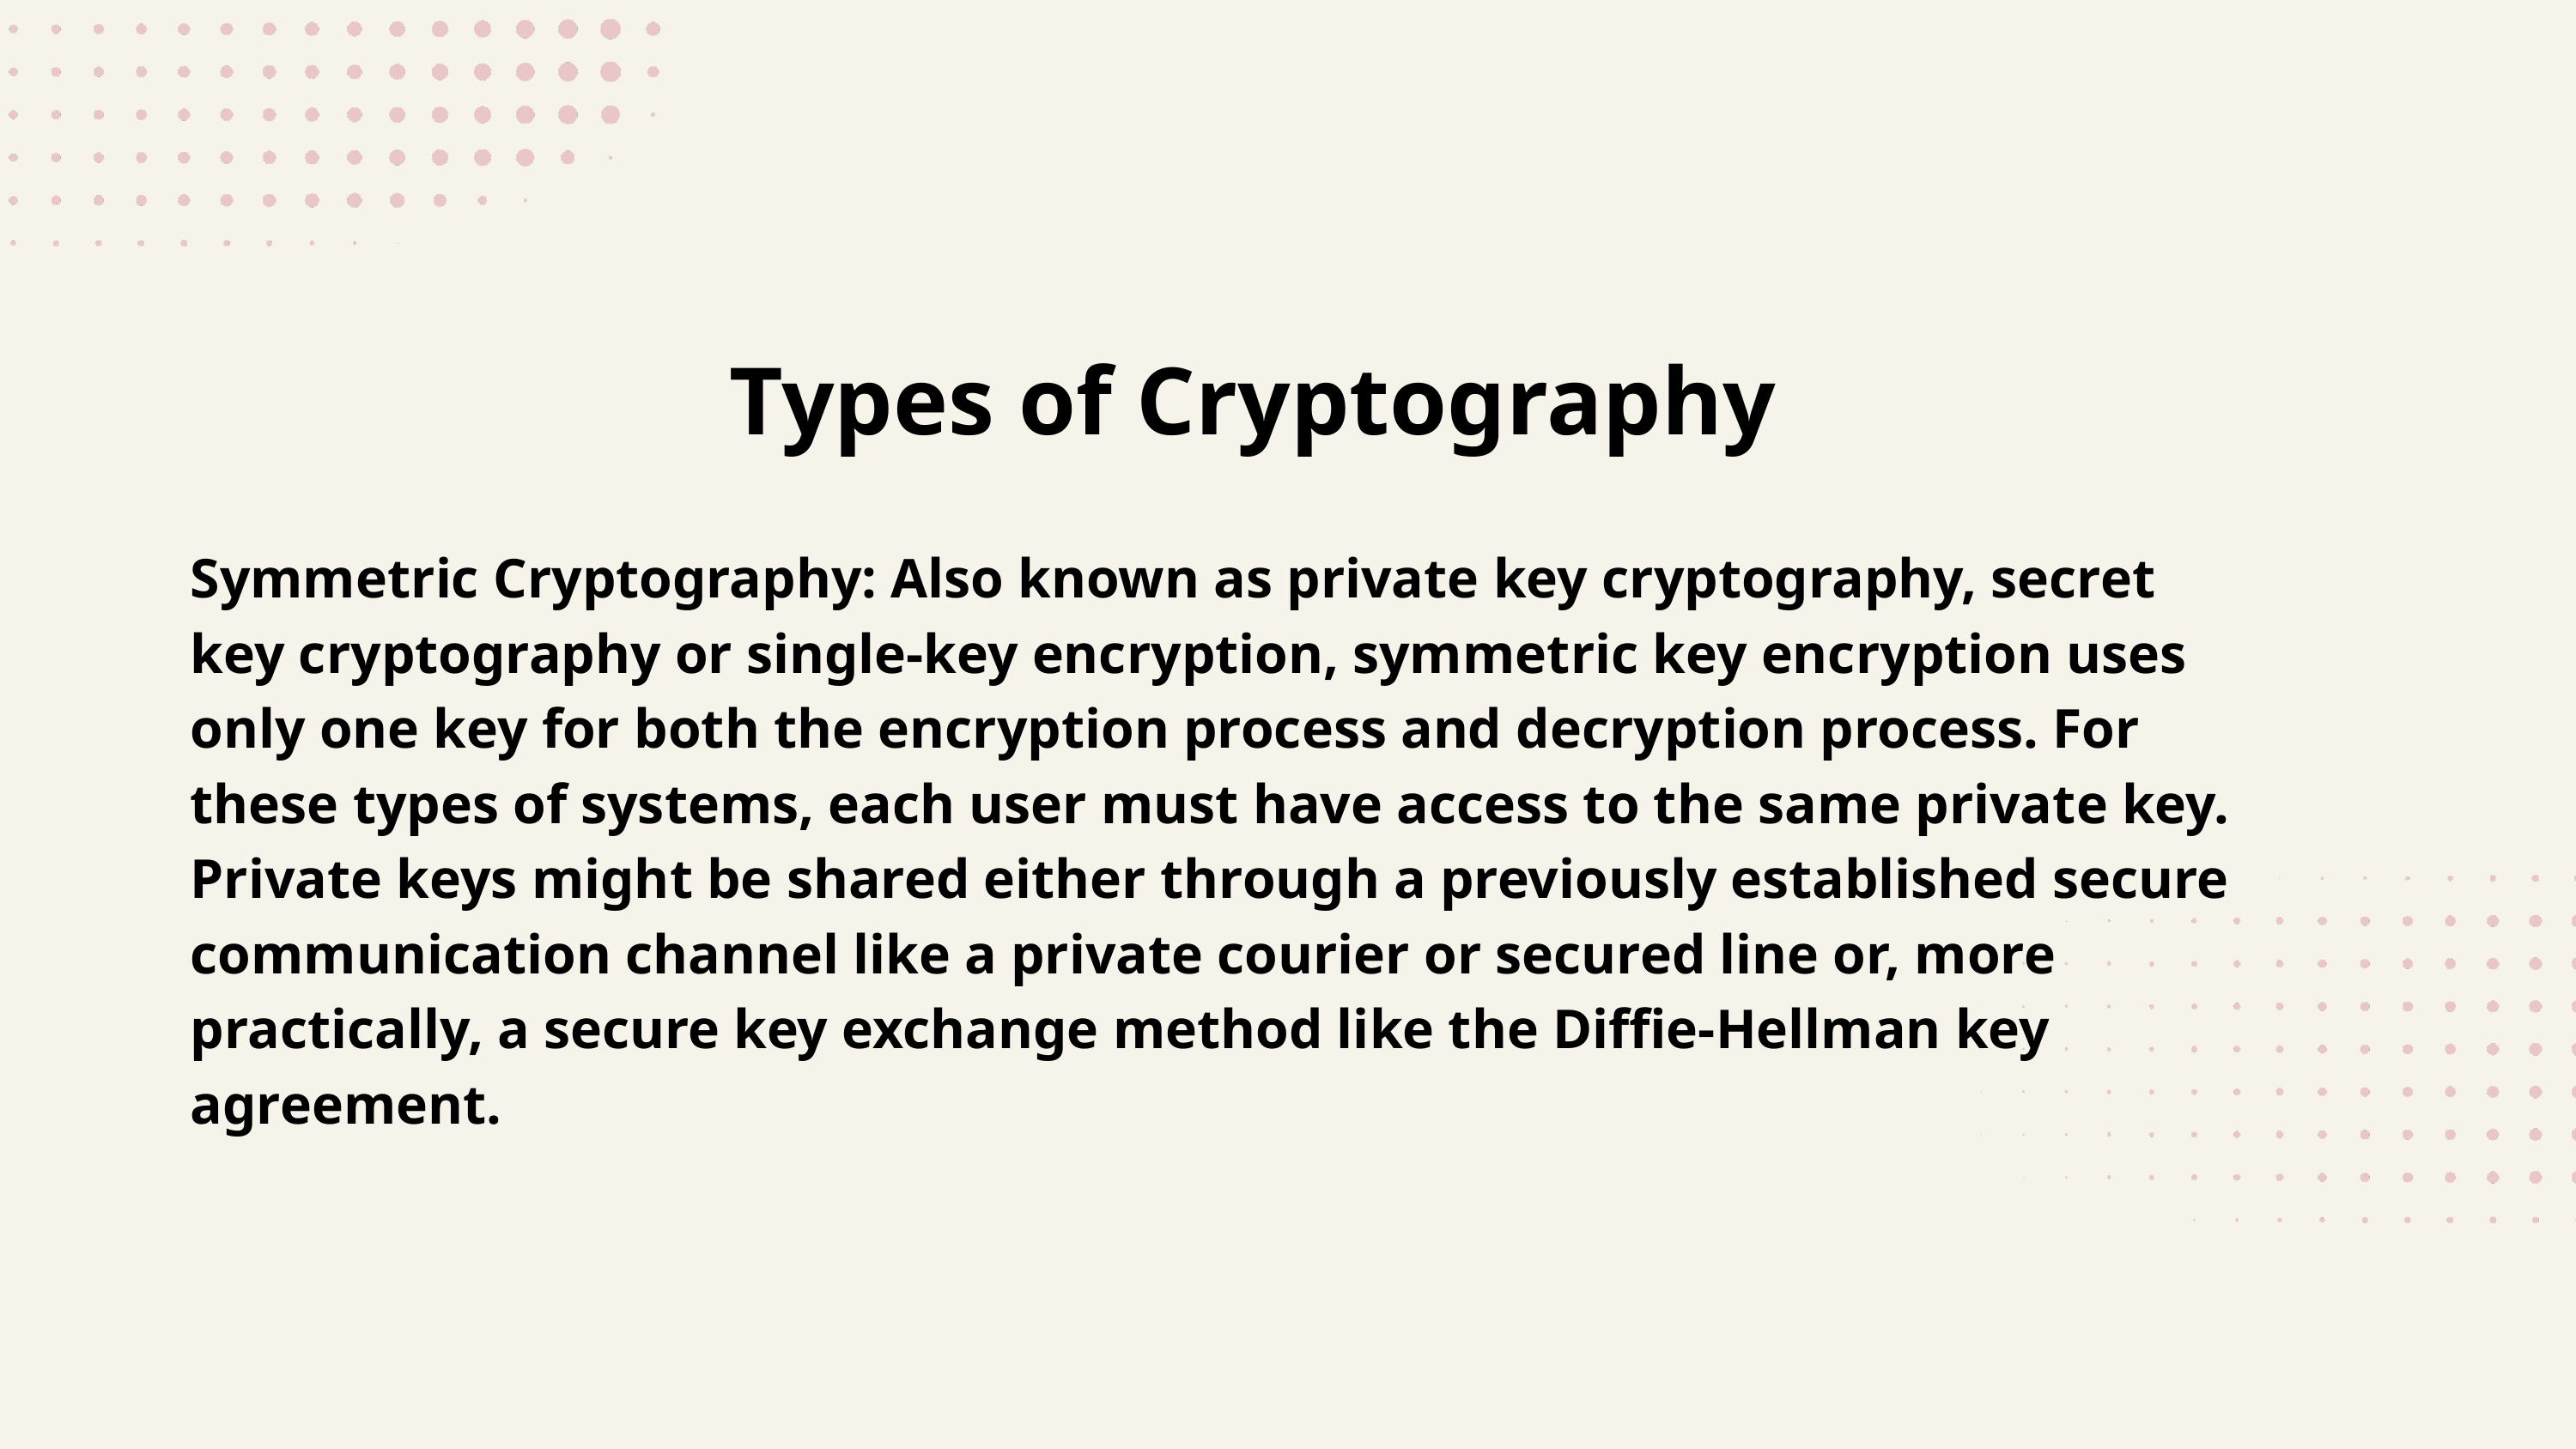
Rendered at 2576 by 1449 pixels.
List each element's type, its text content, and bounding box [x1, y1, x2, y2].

text_box Symmetric Cryptography: Also known as private key cryptography, secret key cryptography or single-key encryption, symmetric key encryption uses only one key for both the encryption process and decryption process. For these types of systems, each user must have access to the same private key. Private keys might be shared either through a previously established secure communication channel like a private courier or secured line or, more practically, a secure key exchange method like the Diffie-Hellman key agreement. [190, 584, 2254, 1210]
text_box [1938, 874, 2576, 1223]
text_box [0, 0, 660, 246]
text_box Types of Cryptography [0, 323, 2541, 584]
